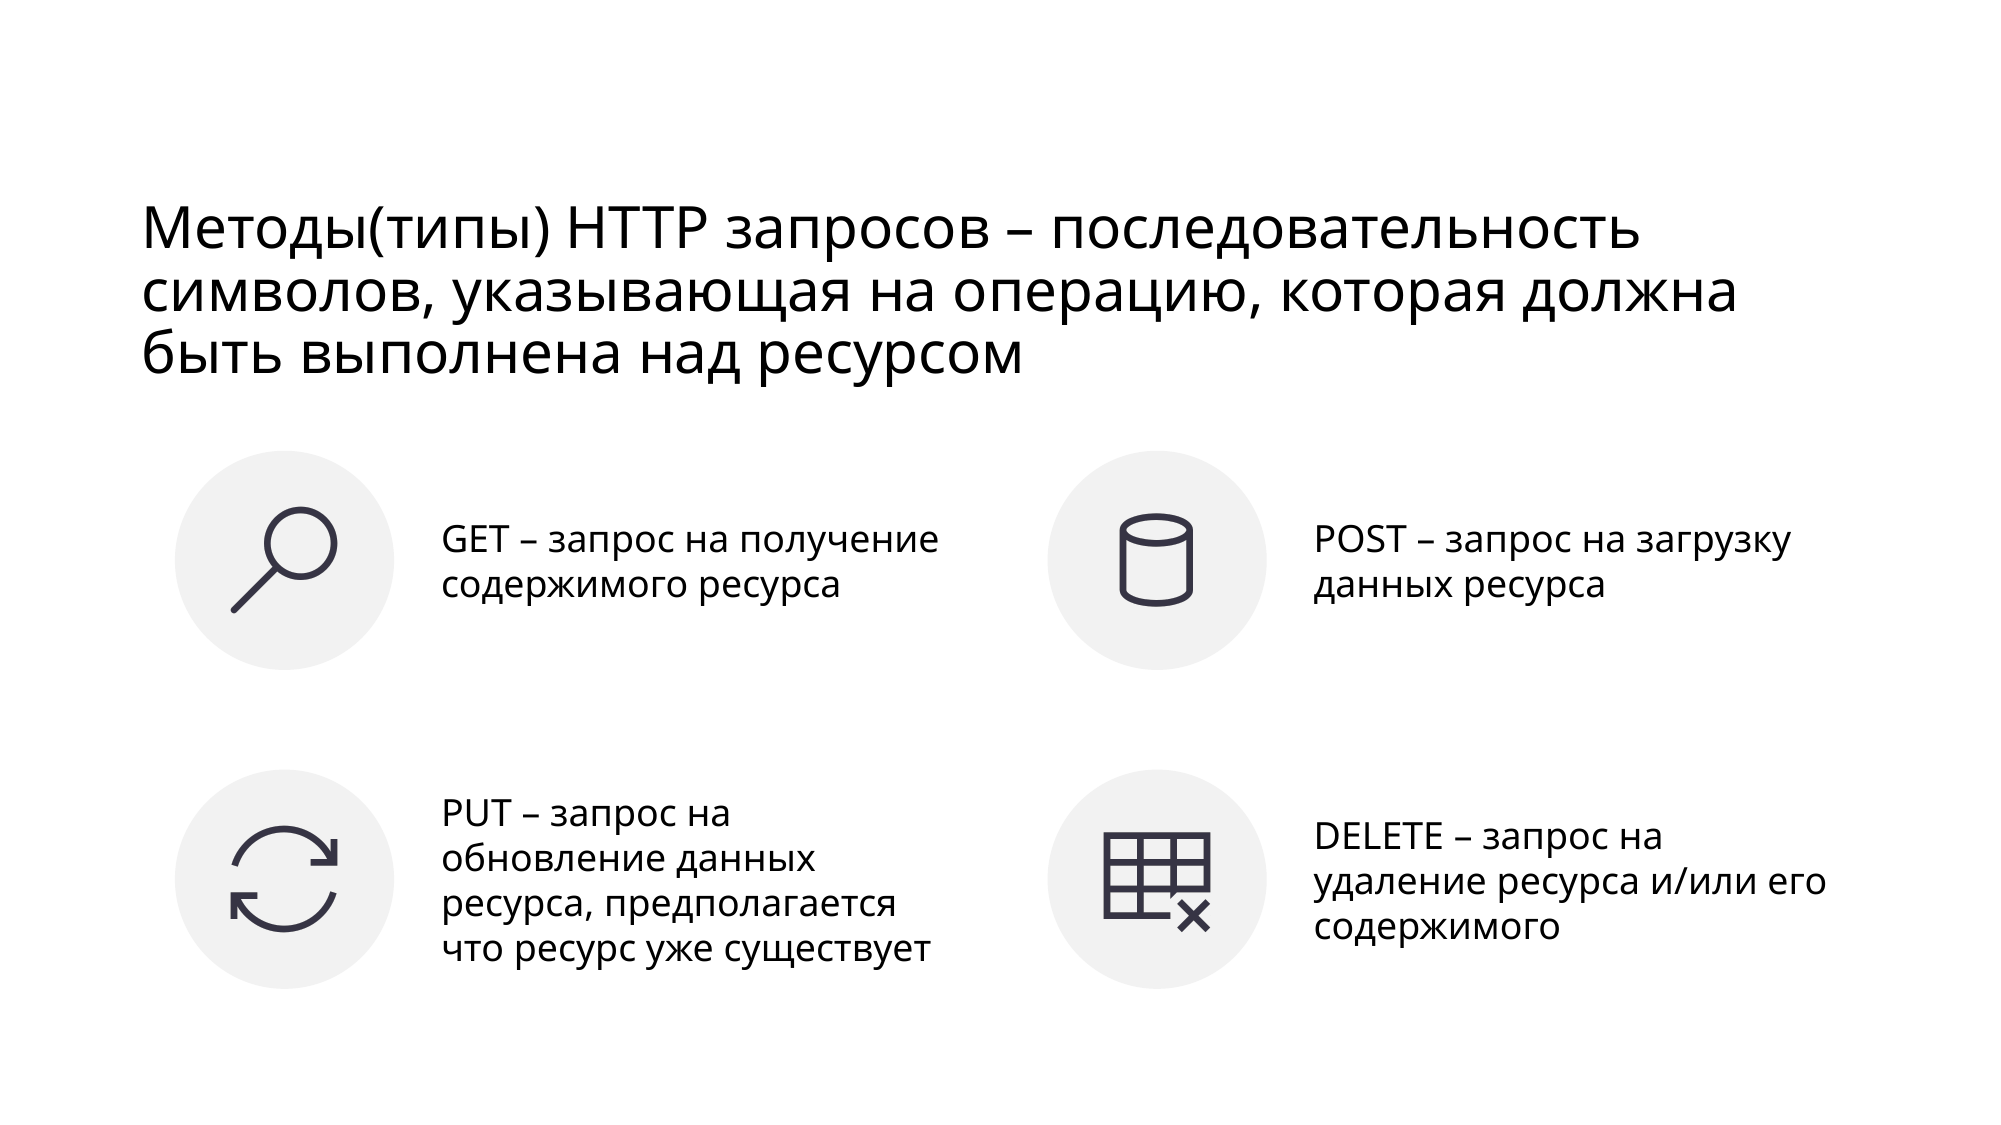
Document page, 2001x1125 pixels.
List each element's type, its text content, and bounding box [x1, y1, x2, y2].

title Методы(типы) HTTP запросов – последовательность символов, указывающая на операцию, которая должна быть выполнена над ресурсом [141, 183, 1867, 401]
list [139, 426, 1865, 1014]
